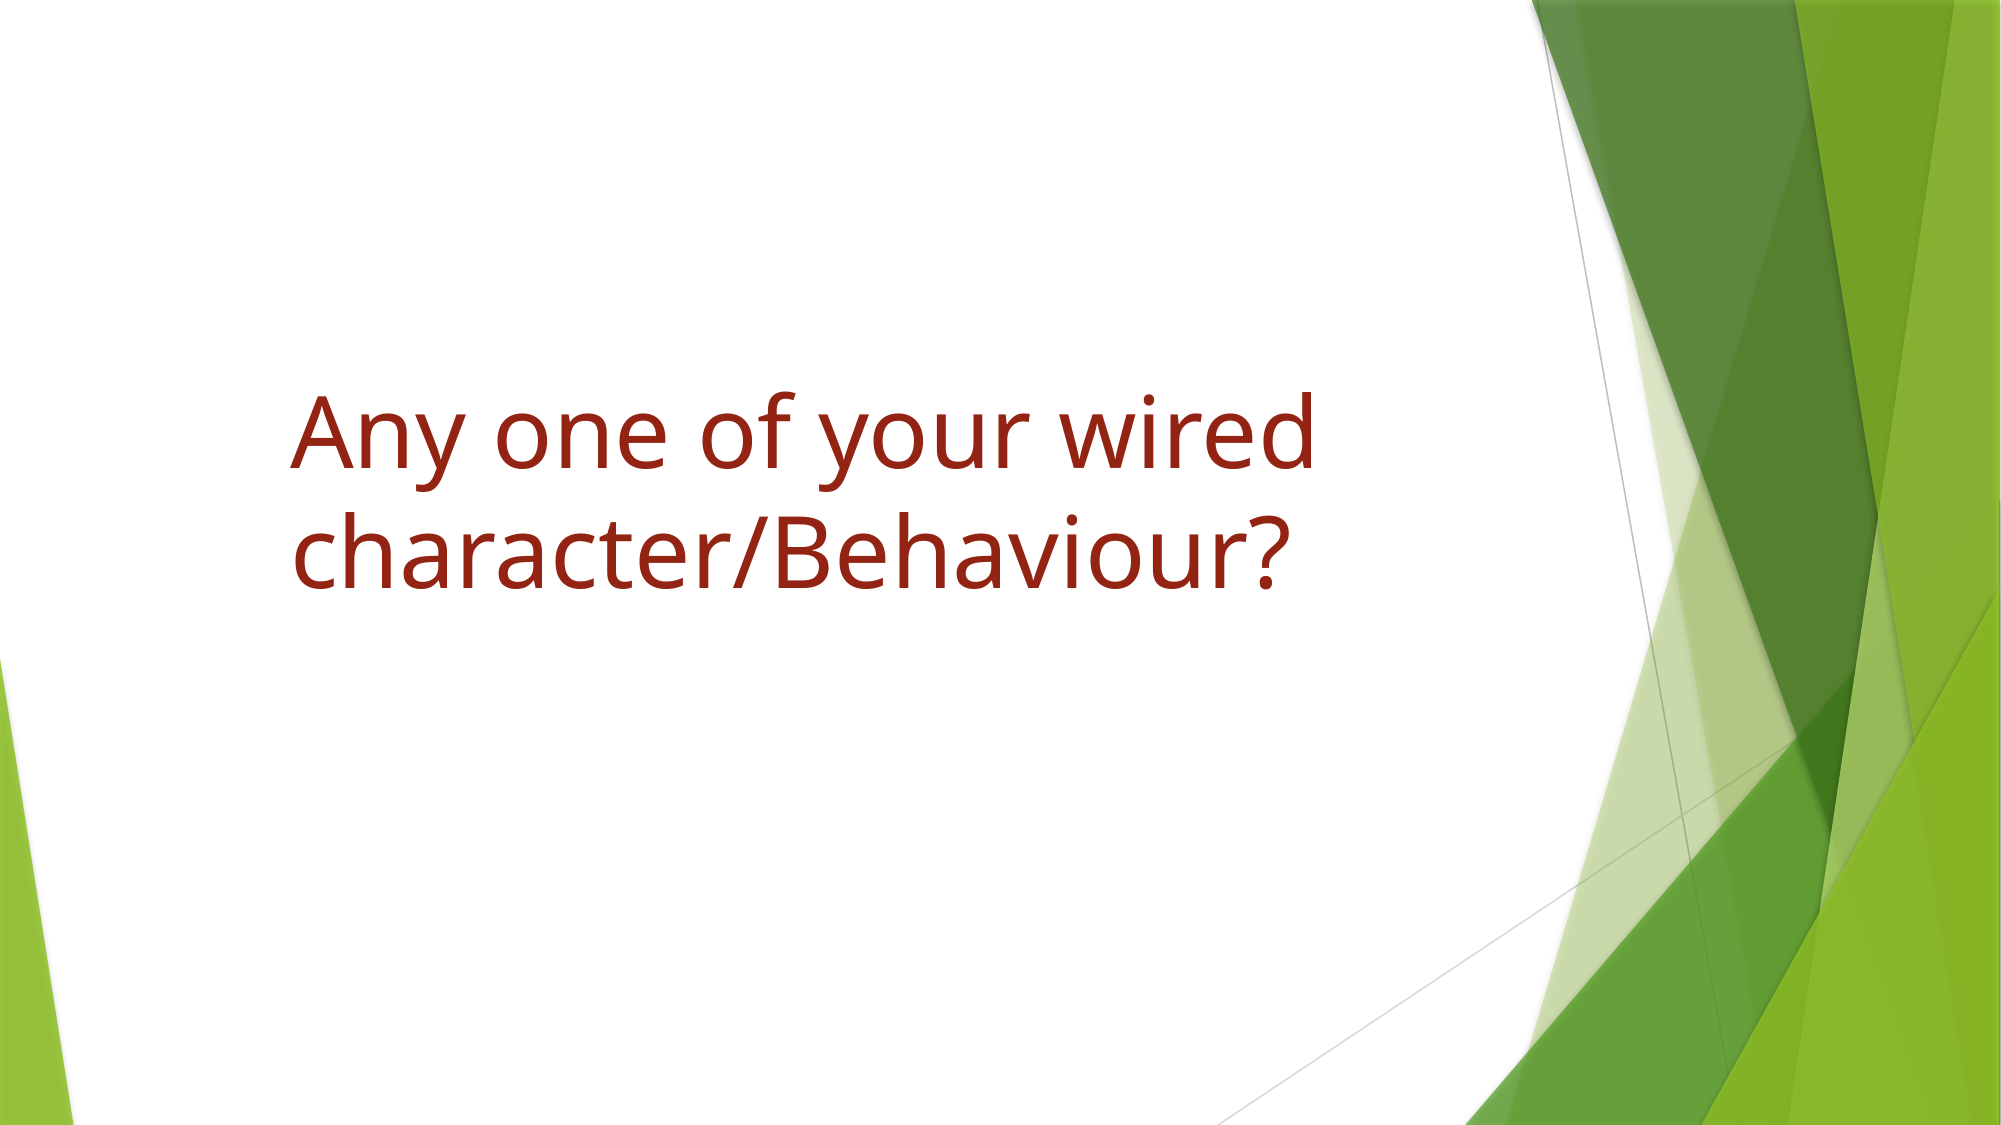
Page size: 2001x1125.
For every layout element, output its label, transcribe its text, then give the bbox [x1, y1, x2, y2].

title Any one of your wired character/Behaviour? [275, 361, 1554, 727]
